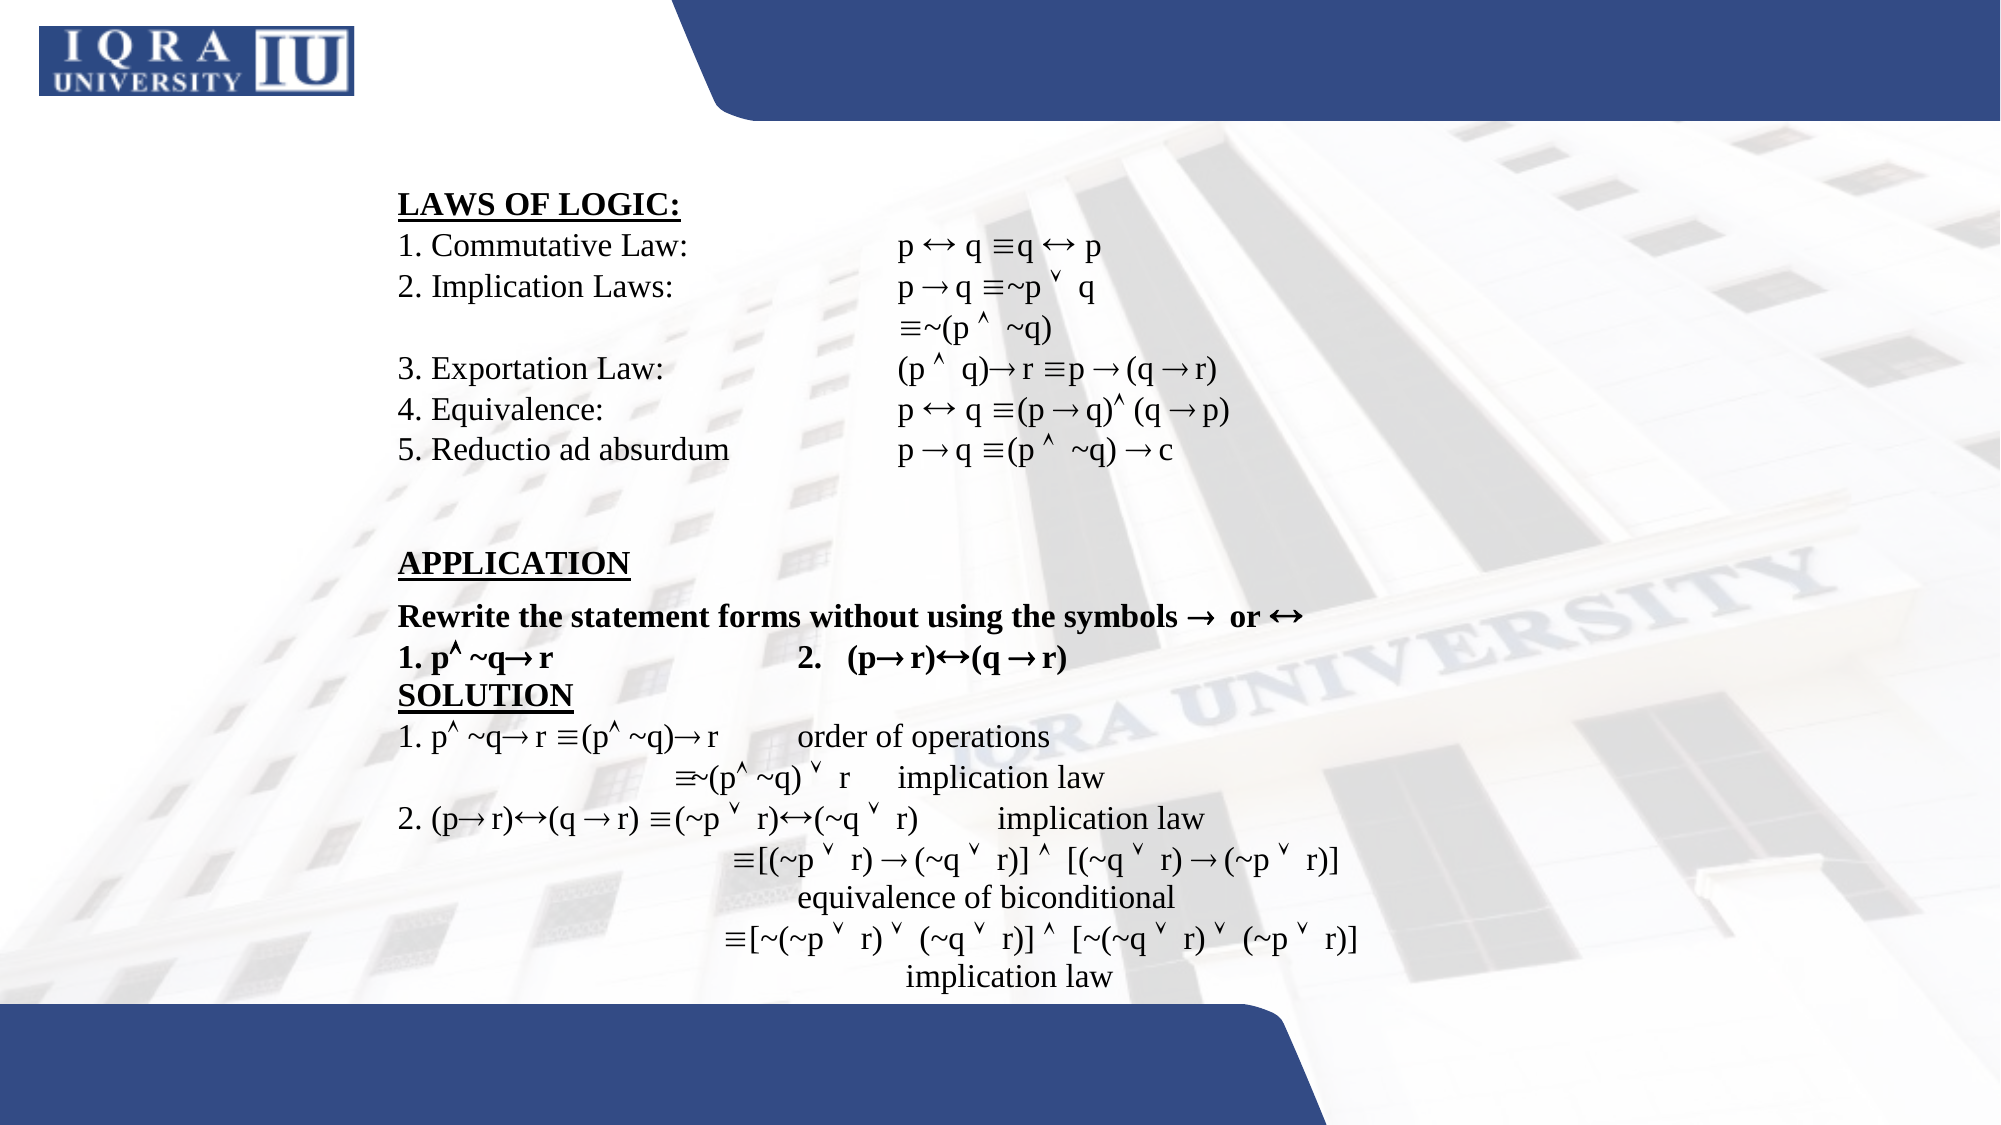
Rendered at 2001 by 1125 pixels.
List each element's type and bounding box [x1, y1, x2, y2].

picture [397, 184, 1603, 469]
text_box [39, 26, 355, 96]
picture [397, 542, 1603, 583]
picture [397, 593, 1603, 996]
